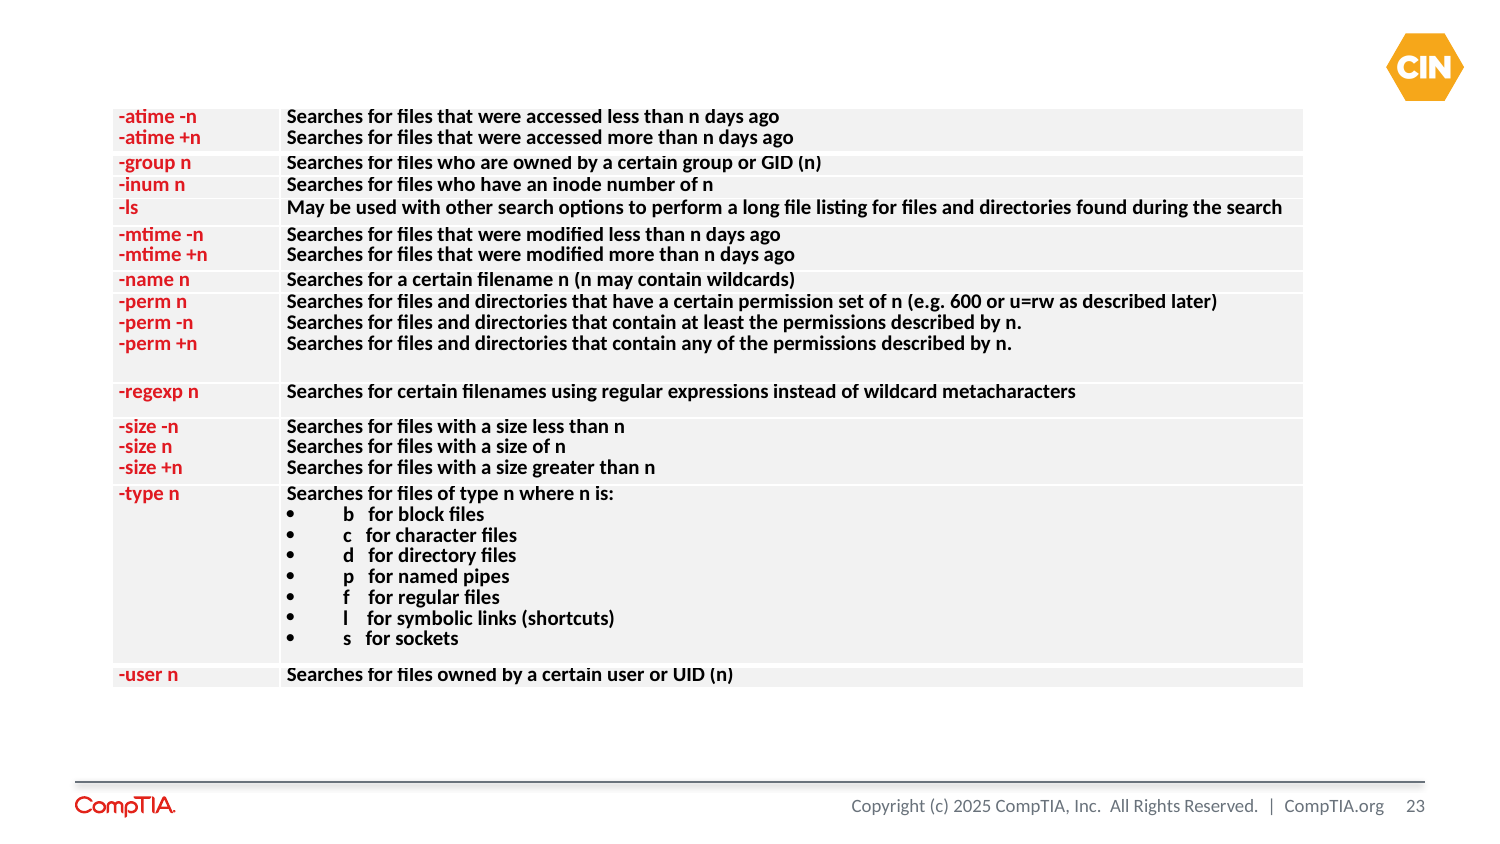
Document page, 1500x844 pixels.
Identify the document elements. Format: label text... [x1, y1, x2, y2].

table_cell Searches for files and directories that have a certain permission set of n (e.g. 600 or u=rw as described later) Searches for files and directories that contain at least the permissions described by n. Searches for files and directories that contain any of the permissions described by n. [281, 294, 1303, 382]
table_cell Searches for files with a size less than n Searches for files with a size of n Searches for files with a size greater than n [281, 419, 1303, 484]
table_cell -inum n [113, 177, 279, 198]
table_cell -name n [113, 272, 279, 292]
table_cell Searches for files owned by a certain user or UID (n) [281, 668, 1303, 687]
table_cell Searches for files who are owned by a certain group or GID (n) [281, 156, 1303, 175]
slide_number 23 [1384, 782, 1425, 827]
table_cell Searches for files of type n where n is: b for block files c for character files d for directory files p for named pipes f for regular files l for symbolic links (shortcuts) s for sockets [281, 486, 1303, 663]
table_cell Searches for certain filenames using regular expressions instead of wildcard metacharacters [281, 384, 1303, 417]
table_cell -type n [113, 486, 279, 663]
table_cell -mtime -n -mtime +n [113, 227, 279, 270]
table_cell Searches for files who have an inode number of n [281, 177, 1303, 198]
table_header Searches for files that were accessed less than n days ago Searches for files that were accessed more than n days ago [281, 109, 1303, 151]
table_cell Searches for files that were modified less than n days ago Searches for files that were modified more than n days ago [281, 227, 1303, 270]
table_header -atime -n -atime +n [113, 109, 279, 151]
table_cell -ls [113, 199, 279, 225]
table_cell -group n [113, 156, 279, 175]
table_cell -user n [113, 668, 279, 687]
table_cell Searches for a certain filename n (n may contain wildcards) [281, 272, 1303, 292]
table_cell -size -n -size n -size +n [113, 419, 279, 484]
picture [1373, 16, 1477, 120]
table_cell -regexp n [113, 384, 279, 417]
table_cell -perm n -perm -n -perm +n [113, 294, 279, 382]
table_cell May be used with other search options to perform a long file listing for files and directories found during the search [281, 199, 1303, 225]
